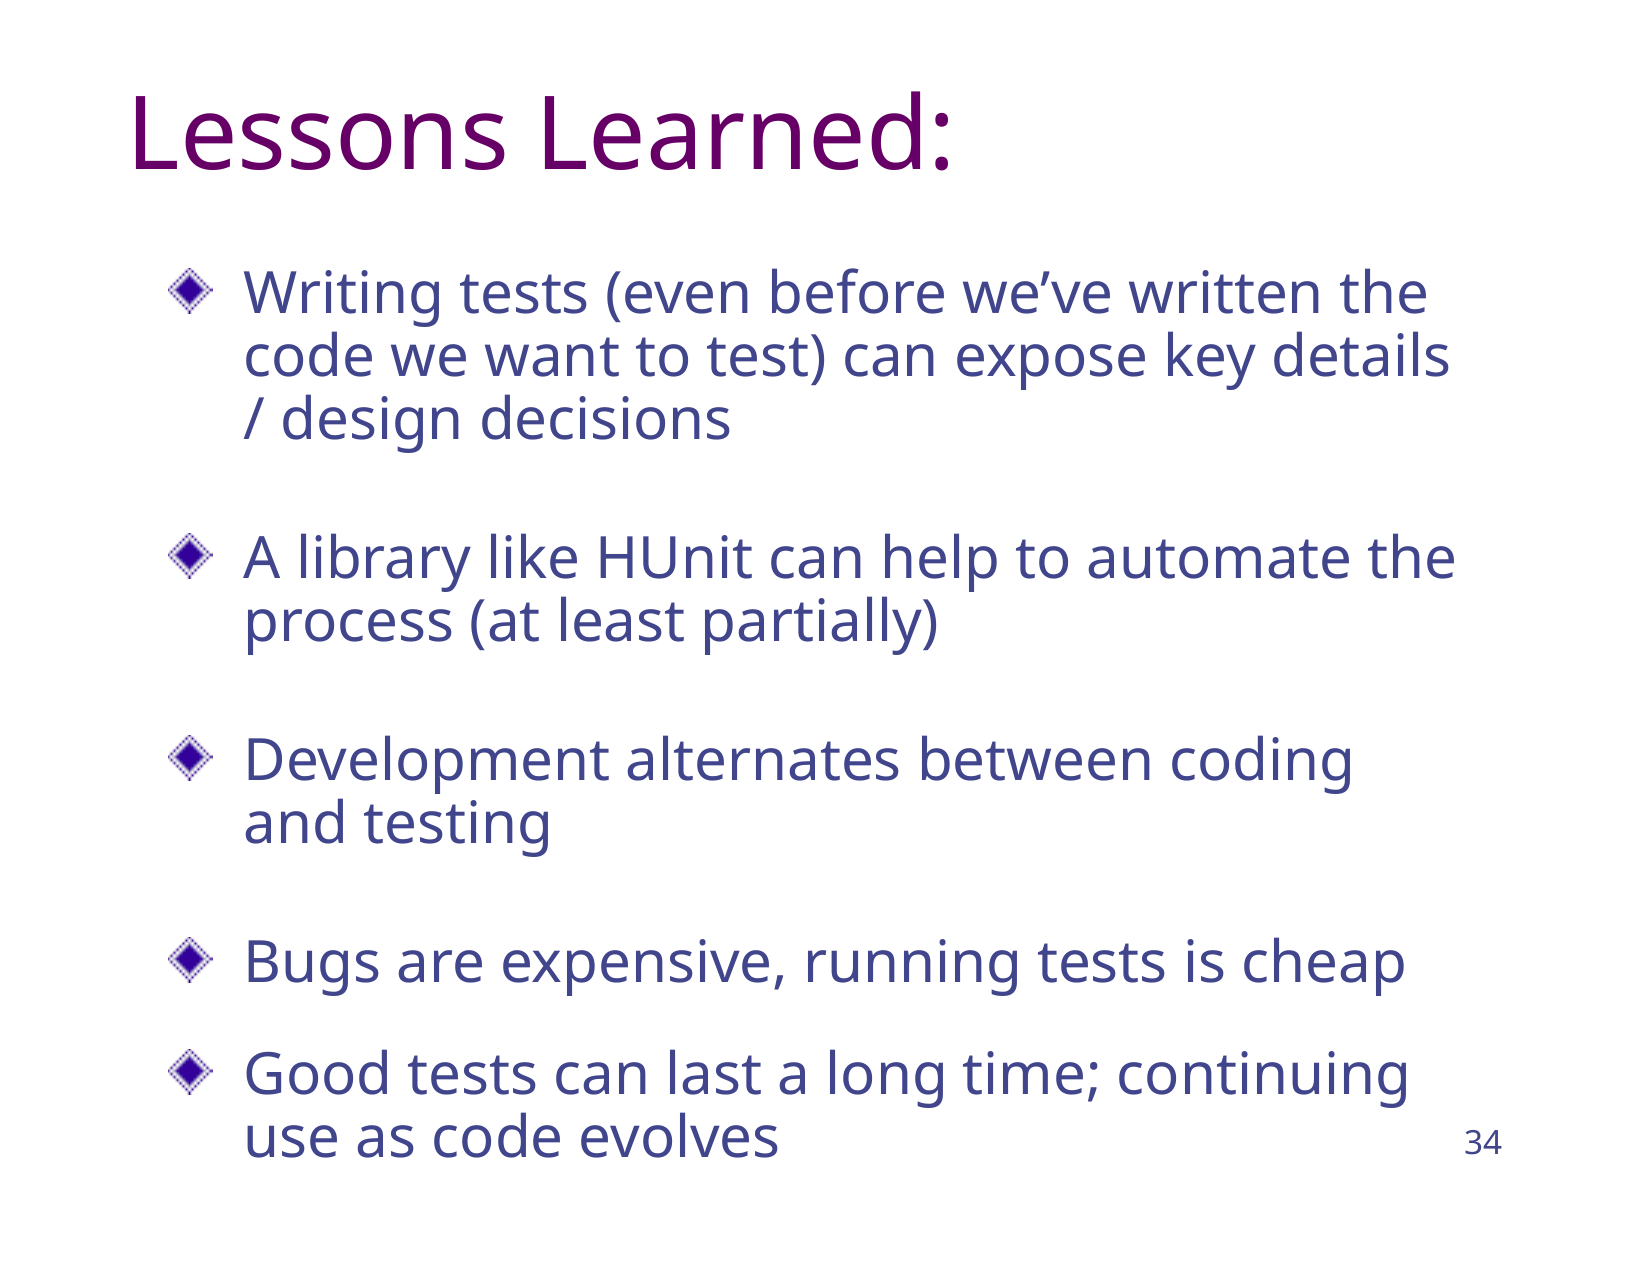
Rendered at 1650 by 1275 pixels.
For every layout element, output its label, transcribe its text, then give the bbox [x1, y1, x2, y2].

picture [168, 937, 213, 983]
slide_number 34 [1174, 1089, 1519, 1176]
picture [168, 1049, 213, 1095]
picture [168, 268, 213, 314]
picture [168, 735, 213, 781]
picture [168, 533, 213, 579]
title Lessons Learned: [109, 56, 1513, 199]
list Writing tests (even before we’ve written the code we want to test) can expose key details / design decisions A library like HUnit can help to automate the process (at least partially) Development alternates between coding and testing Bugs are expensive, running tests is cheap Good tests can last a long time; continuing use as code evolves [151, 254, 1476, 1120]
